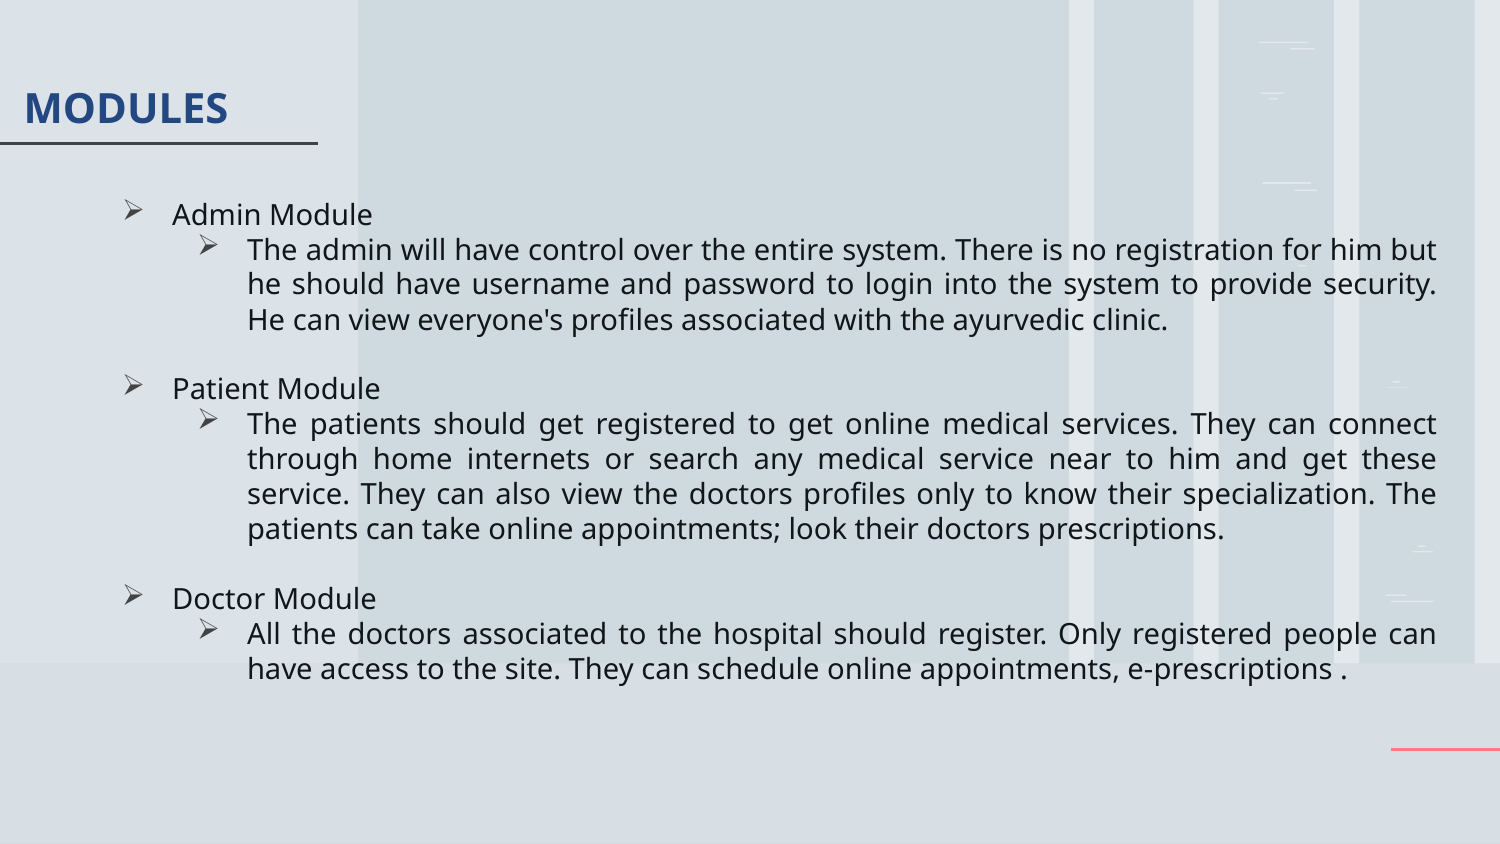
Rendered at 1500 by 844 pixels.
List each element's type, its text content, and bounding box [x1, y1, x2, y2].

subtitle Admin Module The admin will have control over the entire system. There is no registration for him but he should have username and password to login into the system to provide security. He can view everyone's profiles associated with the ayurvedic clinic. Patient Module The patients should get registered to get online medical services. They can connect through home internets or search any medical service near to him and get these service. They can also view the doctors profiles only to know their specialization. The patients can take online appointments; look their doctors prescriptions. Doctor Module All the doctors associated to the hospital should register. Only registered people can have access to the site. They can schedule online appointments, e-prescriptions . [82, 180, 1454, 750]
title MODULES [0, 105, 332, 148]
